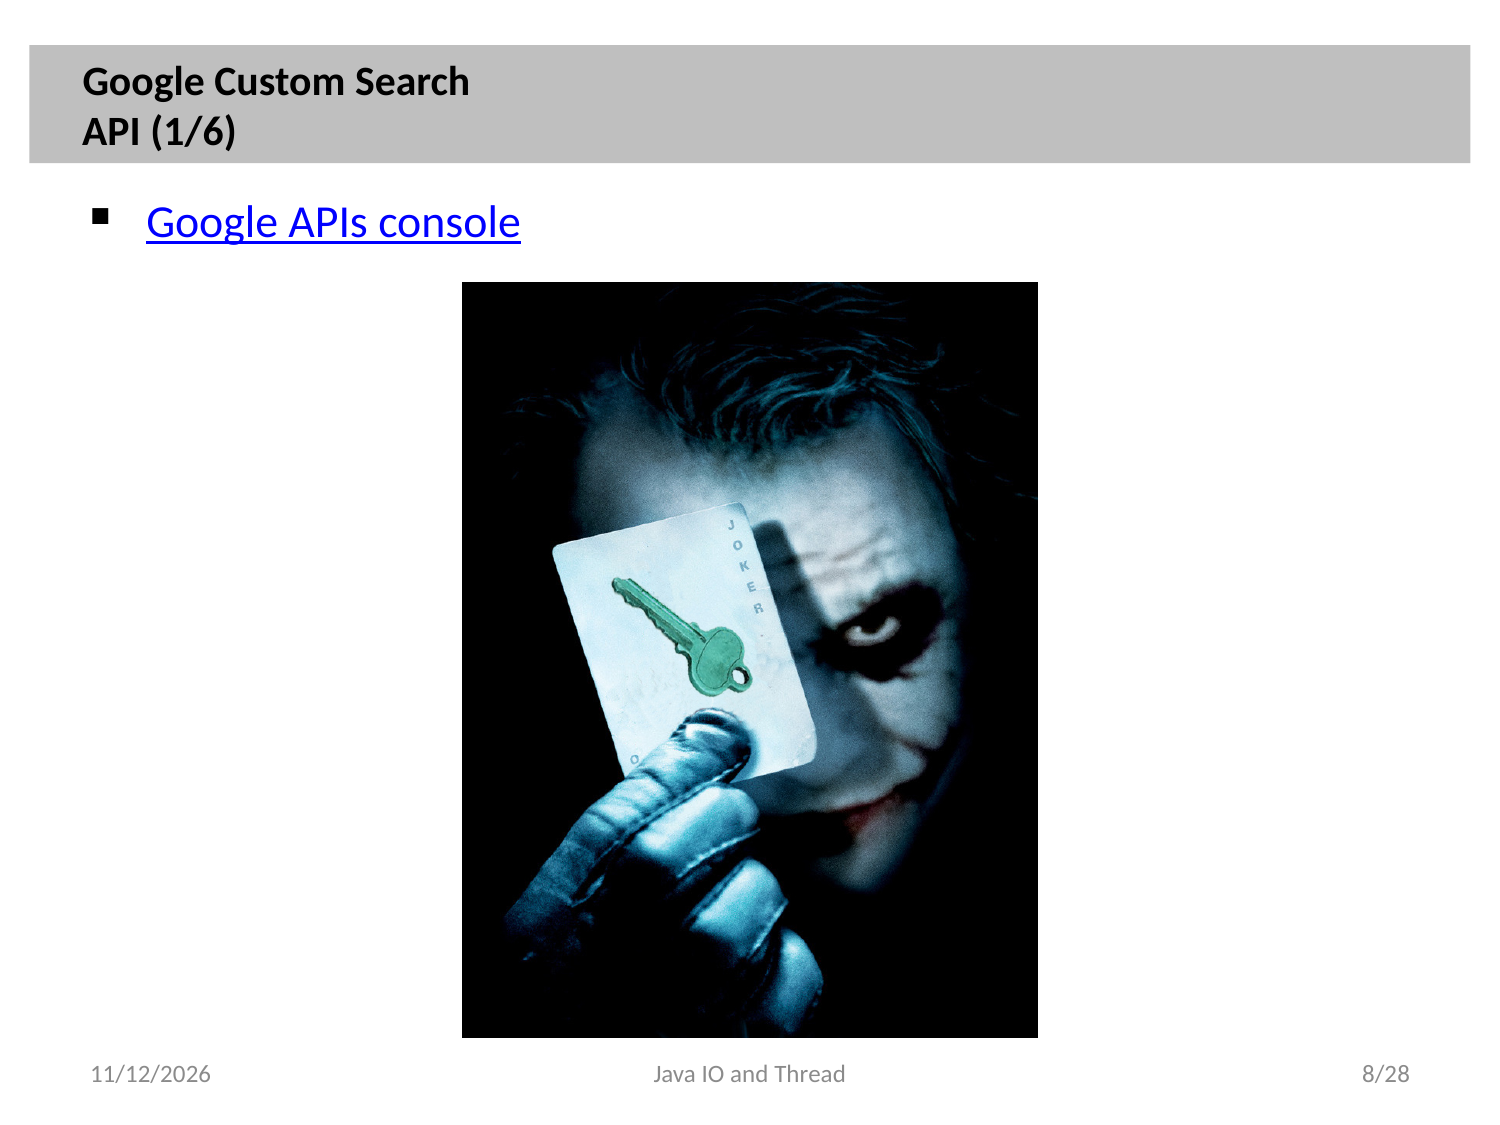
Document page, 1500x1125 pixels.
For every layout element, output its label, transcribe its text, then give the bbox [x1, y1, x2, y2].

picture [461, 282, 1038, 1038]
title Google Custom Search API (1/6) [29, 45, 1471, 164]
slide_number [75, 1042, 425, 1103]
list Google APIs console [75, 184, 1425, 1005]
footer Java IO and Thread [512, 1047, 988, 1103]
slide_number 8/28 [1074, 1042, 1425, 1103]
